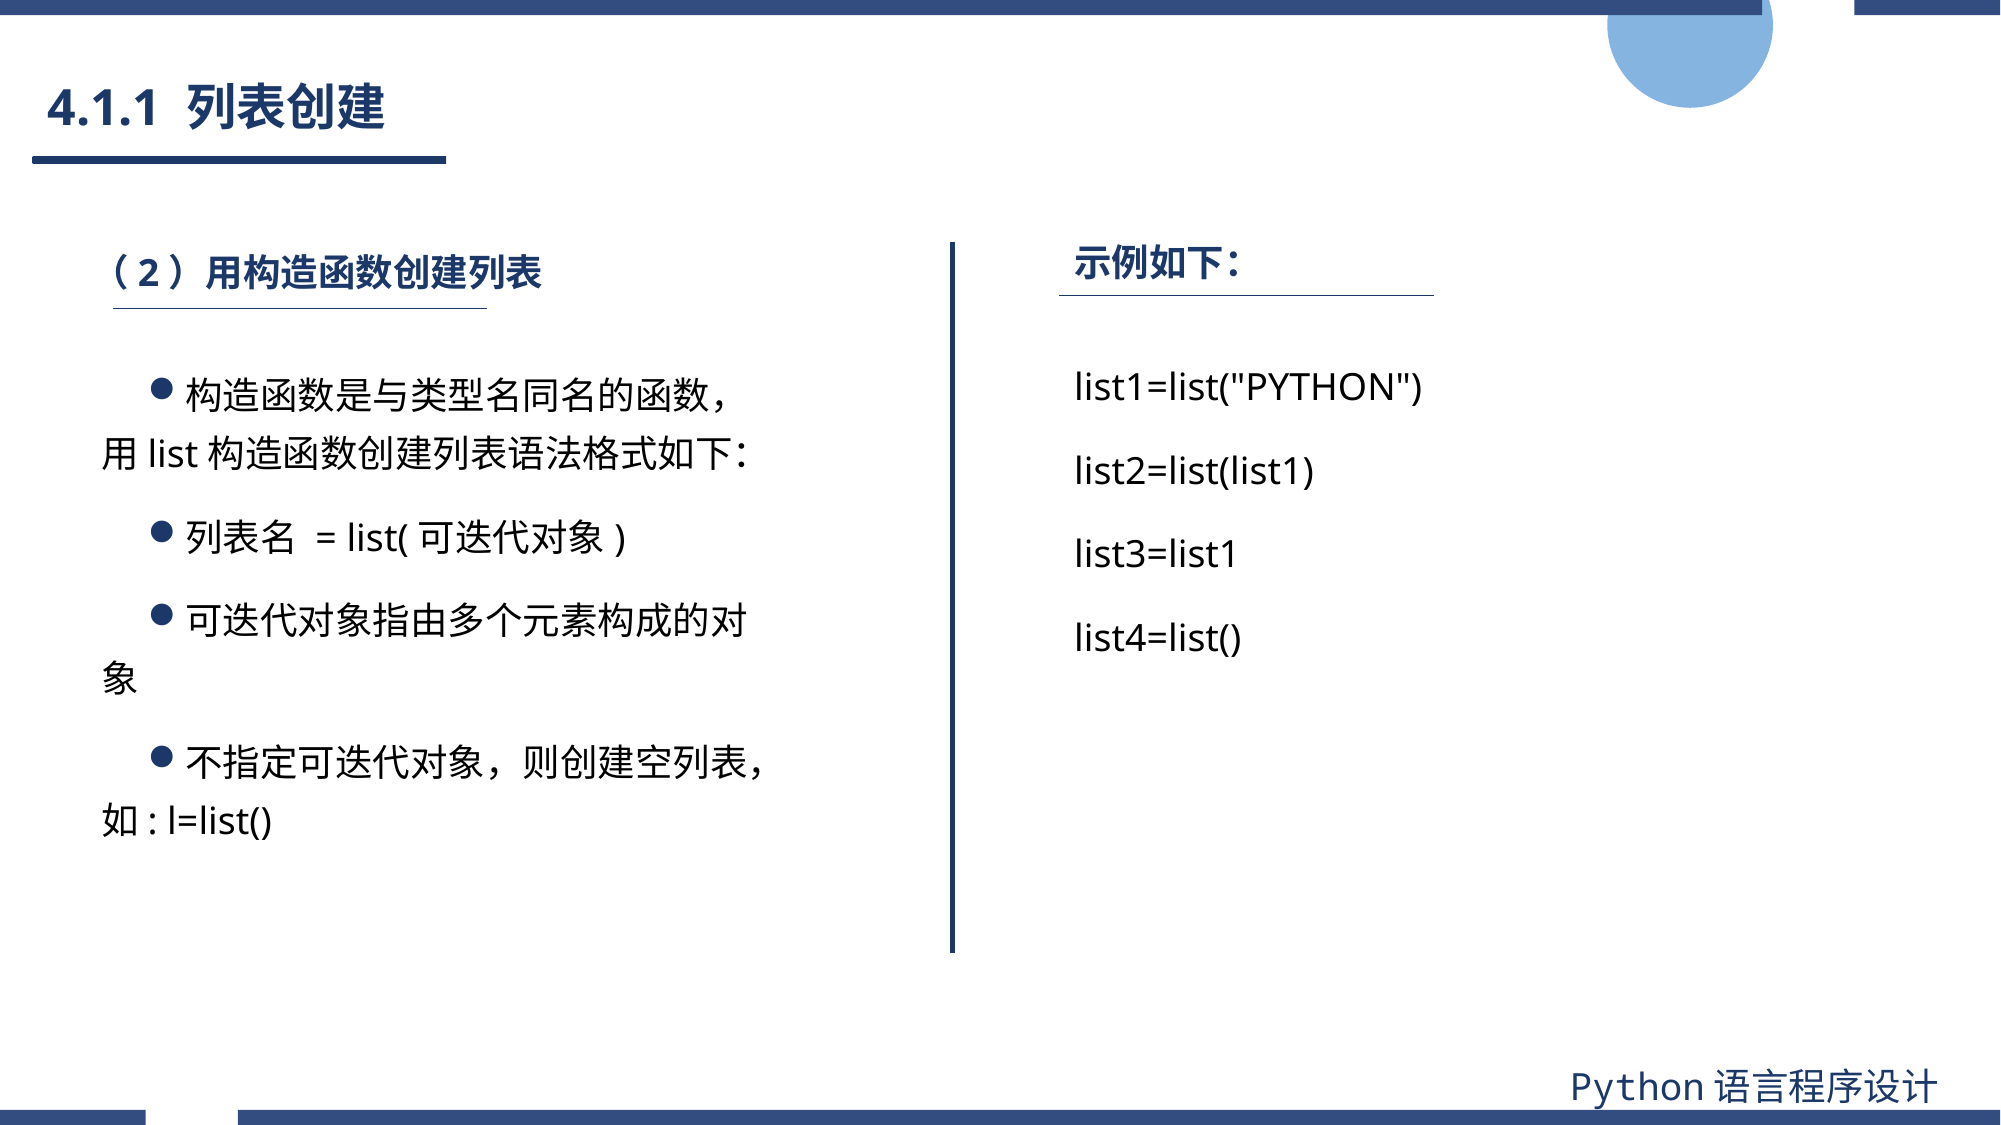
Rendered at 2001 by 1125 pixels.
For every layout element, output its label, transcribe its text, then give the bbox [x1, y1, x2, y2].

text_box （2）用构造函数创建列表 [76, 241, 587, 302]
text_box 构造函数是与类型名同名的函数，用list构造函数创建列表语法格式如下： 列表名 = list(可迭代对象) 可迭代对象指由多个元素构成的对象 不指定可迭代对象，则创建空列表，如: l=list() [39, 350, 799, 850]
text_box list1=list("PYTHON") list2=list(list1) list3=list1 list4=list() [1059, 342, 1742, 737]
title 4.1.1 列表创建 [32, 67, 939, 152]
text_box 示例如下： [1059, 231, 1569, 292]
